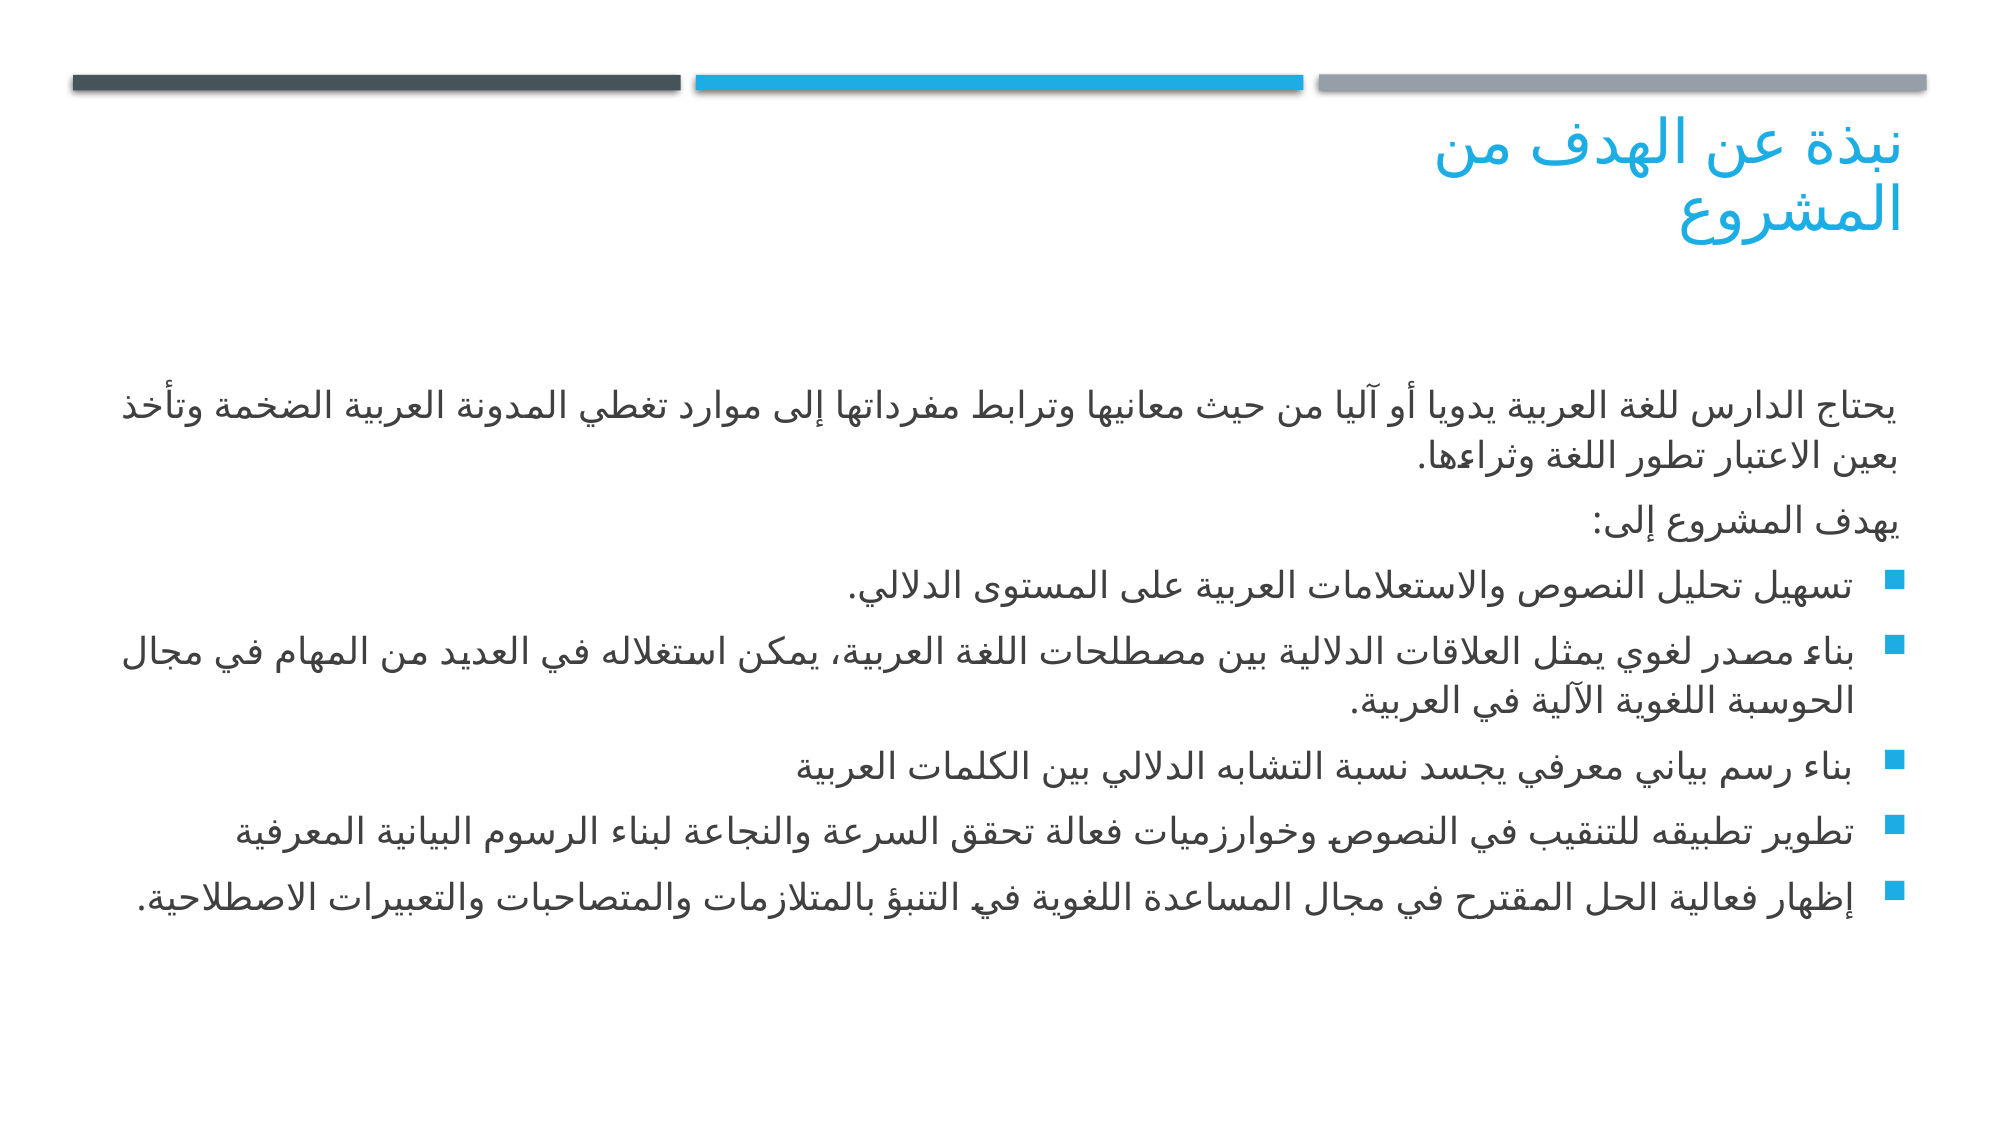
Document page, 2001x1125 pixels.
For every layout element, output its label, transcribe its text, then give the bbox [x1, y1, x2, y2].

list يحتاج الدارس للغة العربية يدويا أو آليا من حيث معانيها وترابط مفرداتها إلى موارد تغطي المدونة العربية الضخمة وتأخذ بعين الاعتبار تطور اللغة وثراءها. يهدف المشروع إلى: تسهيل تحليل النصوص والاستعلامات العربية على المستوى الدلالي. بناء مصدر لغوي يمثل العلاقات الدلالية بين مصطلحات اللغة العربية، يمكن استغلاله في العديد من المهام في مجال الحوسبة اللغوية الآلية في العربية. بناء رسم بياني معرفي يجسد نسبة التشابه الدلالي بين الكلمات العربية تطوير تطبيقه للتنقيب في النصوص وخوارزميات فعالة تحقق السرعة والنجاعة لبناء الرسوم البيانية المعرفية إظهار فعالية الحل المقترح في مجال المساعدة اللغوية في التنبؤ بالمتلازمات والمتصاحبات والتعبيرات الاصطلاحية. [105, 349, 1916, 946]
title نبذة عن الهدف من المشروع [1195, 102, 1920, 251]
